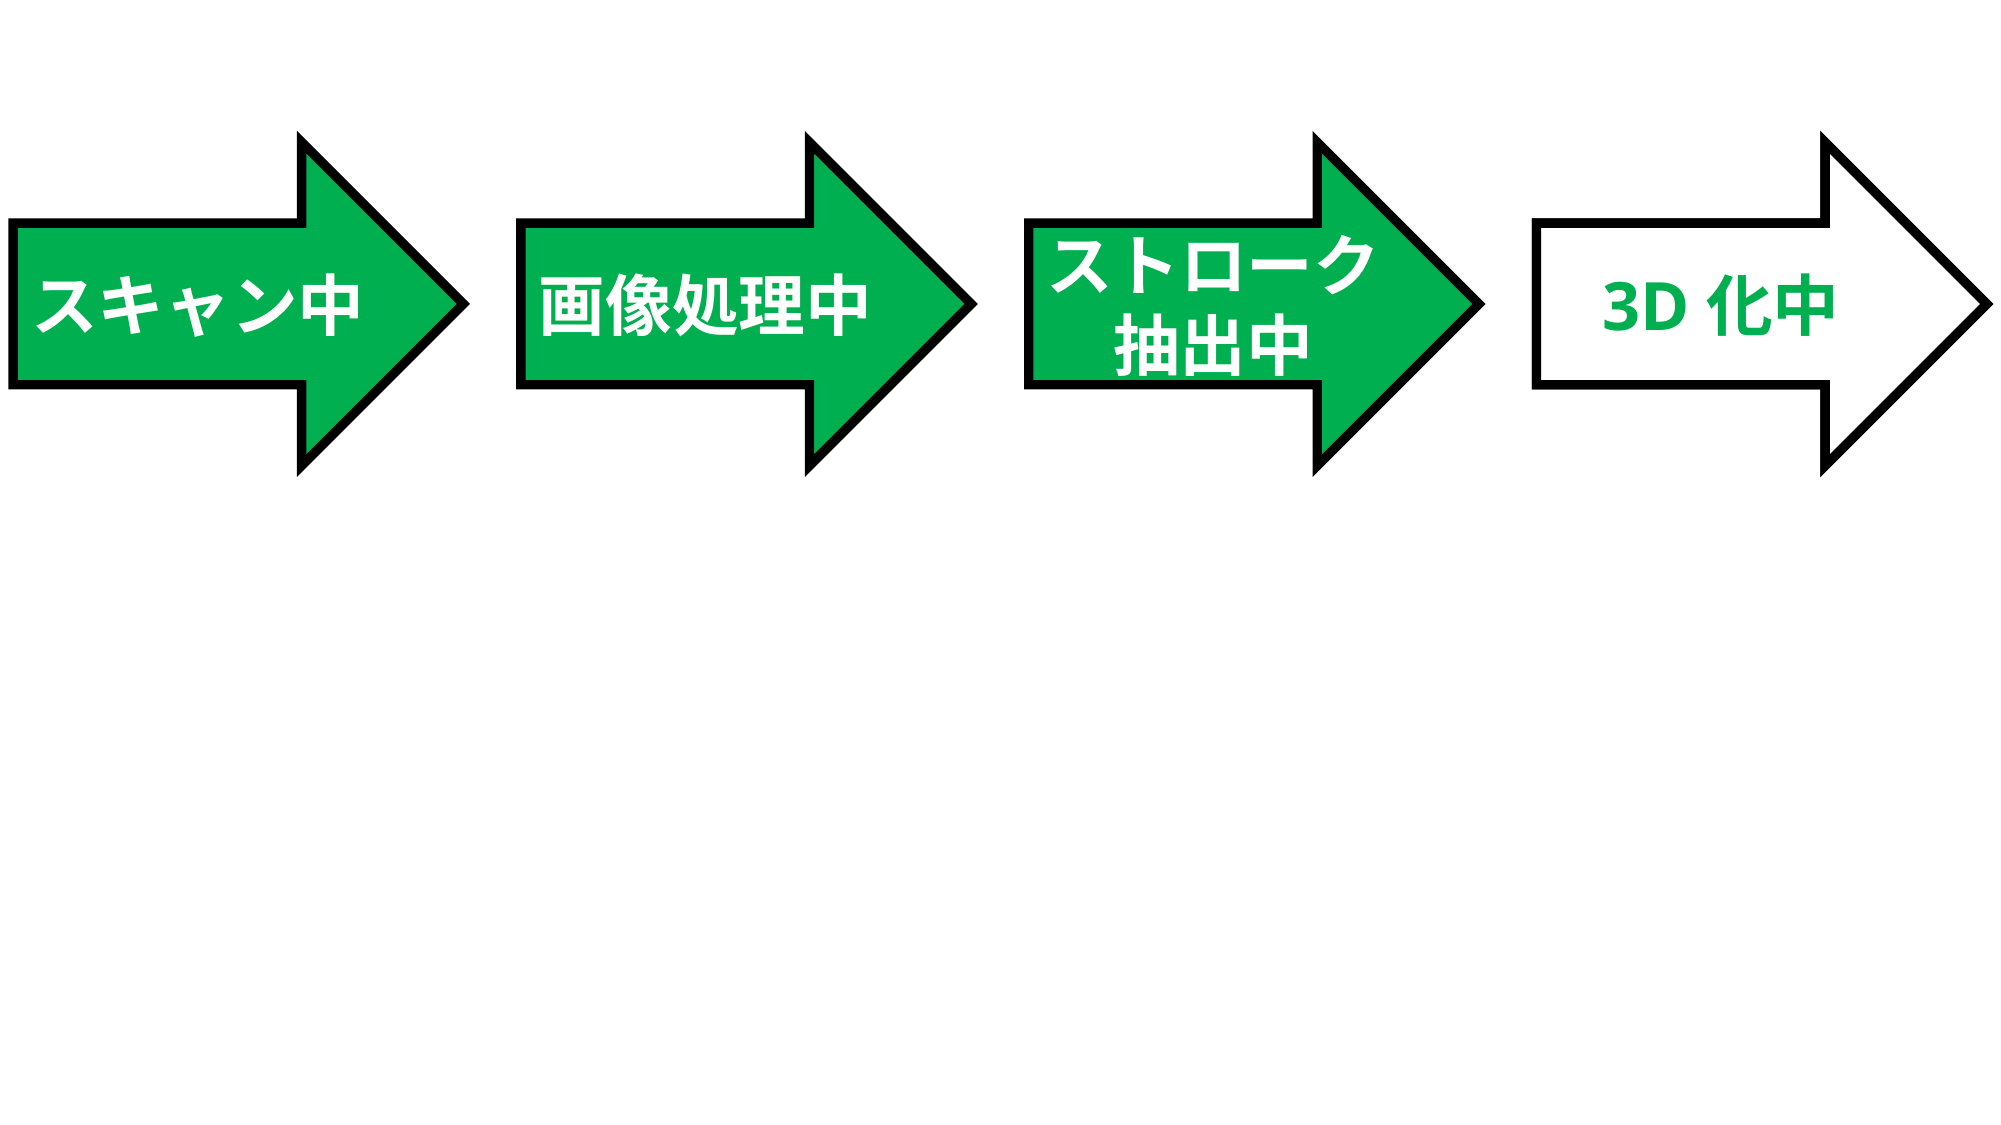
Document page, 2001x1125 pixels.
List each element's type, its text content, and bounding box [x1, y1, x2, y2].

text_box ストローク 抽出中 [1027, 139, 1481, 469]
text_box スキャン中 [12, 139, 465, 469]
text_box 3D化中 [1535, 139, 1989, 469]
text_box 画像処理中 [519, 139, 973, 469]
